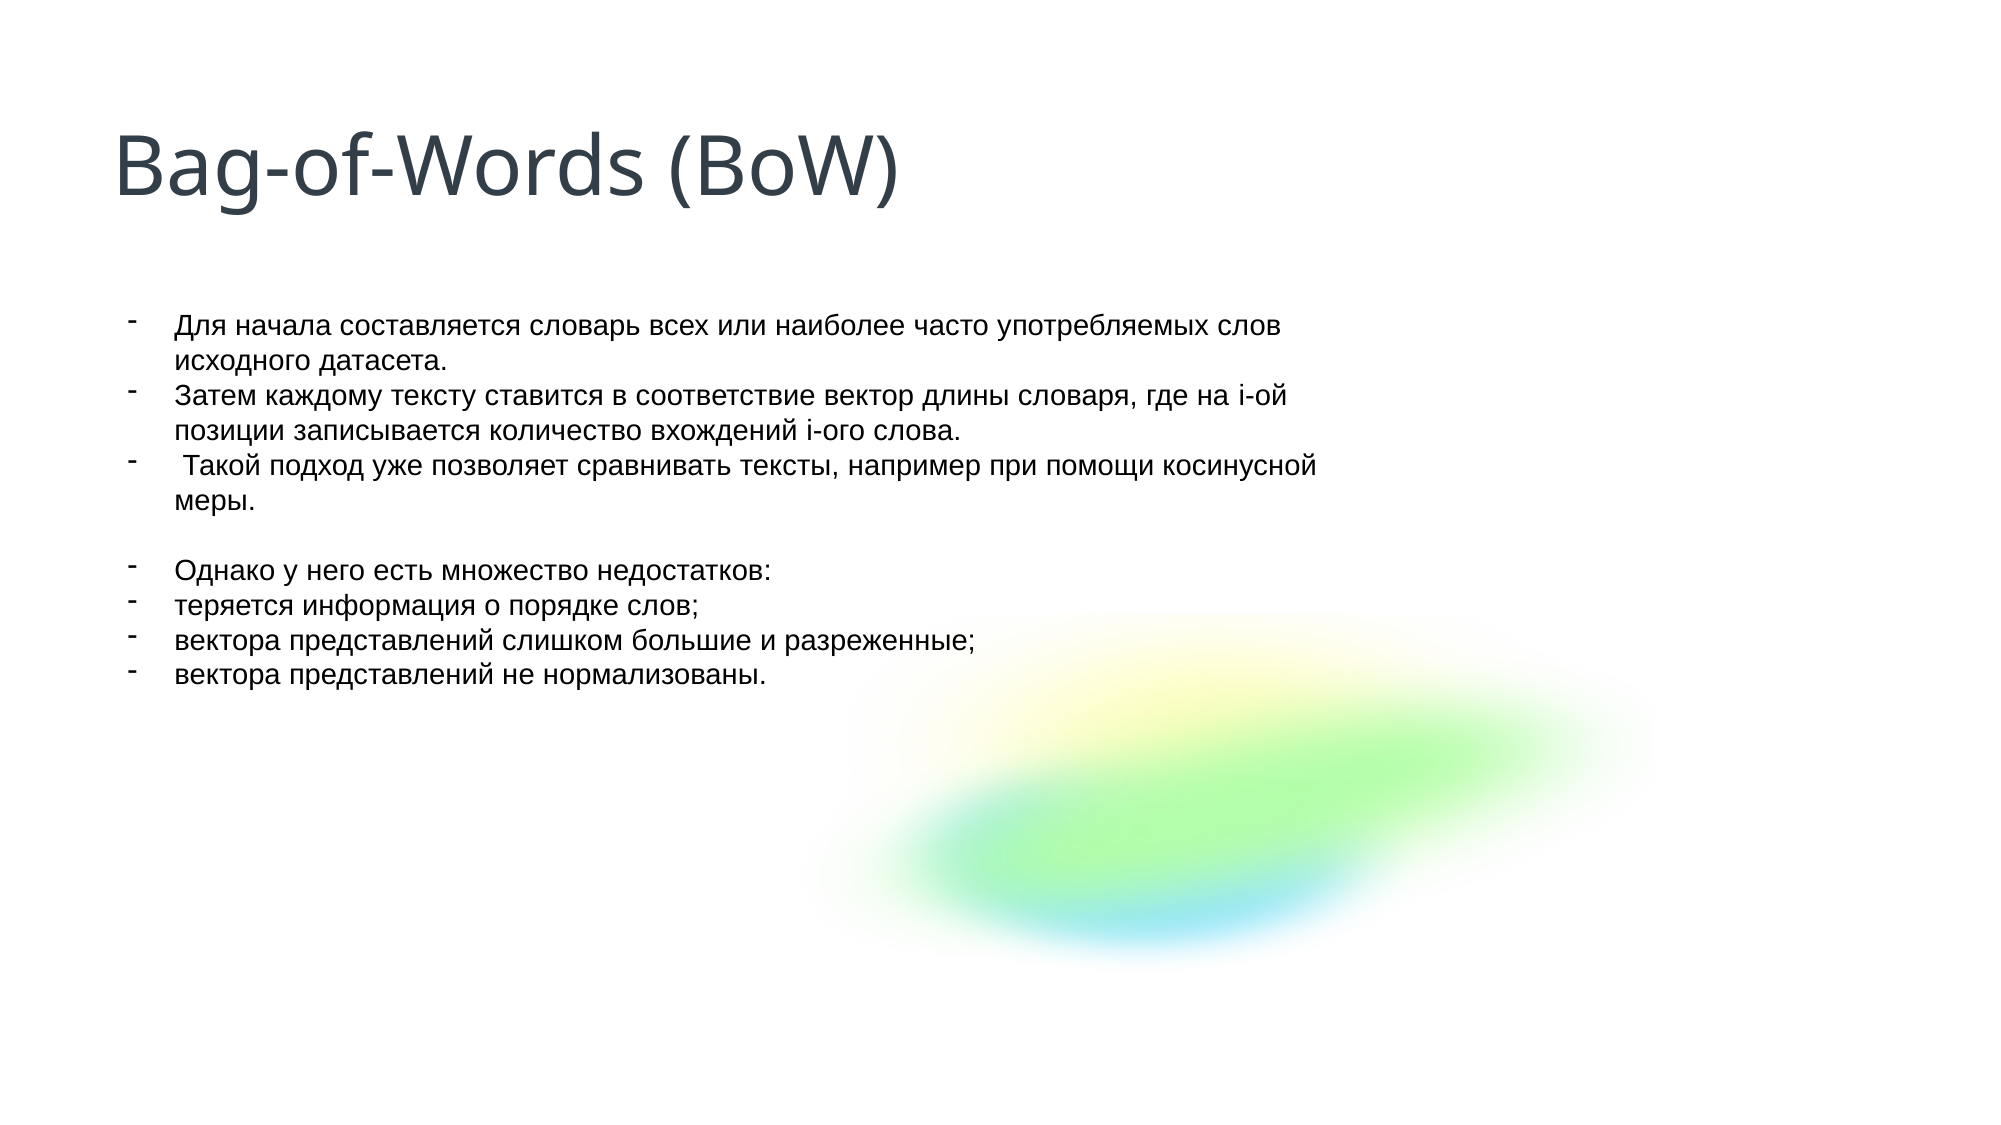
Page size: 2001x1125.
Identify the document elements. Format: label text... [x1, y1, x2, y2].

text_box Bag-of-Words (BoW) [112, 112, 1888, 431]
text_box Для начала составляется словарь всех или наиболее часто употребляемых слов исходного датасета. Затем каждому тексту ставится в соответствие вектор длины словаря, где на i-ой позиции записывается количество вхождений i-ого слова. Такой подход уже позволяет сравнивать тексты, например при помощи косинусной меры. Однако у него есть множество недостатков: теряется информация о порядке слов; вектора представлений слишком большие и разреженные; вектора представлений не нормализованы. [112, 291, 1350, 706]
text_box [768, 614, 1654, 996]
text_box [156, 281, 1761, 509]
